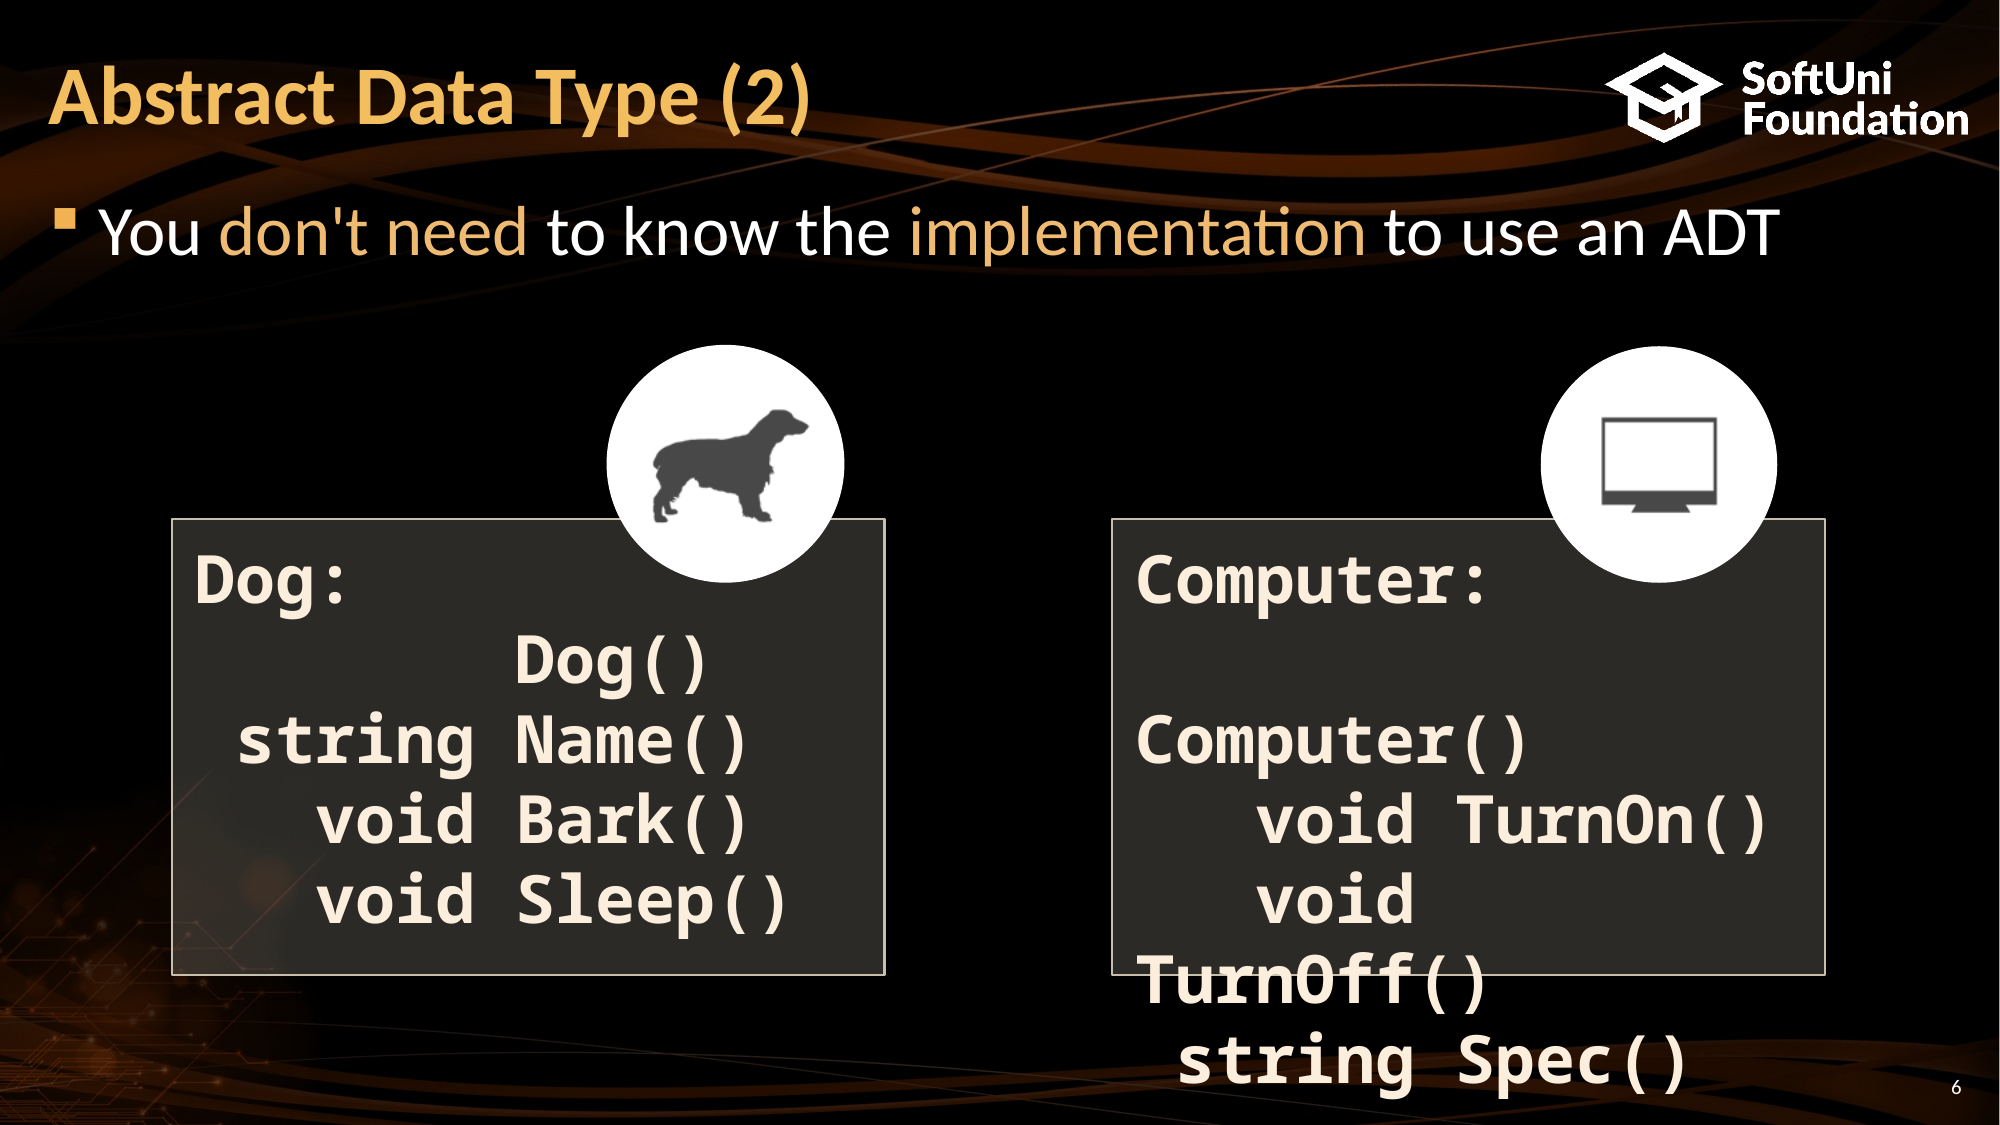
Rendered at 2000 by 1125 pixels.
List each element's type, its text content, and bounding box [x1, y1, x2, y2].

title Abstract Data Type (2) [30, 6, 1602, 189]
slide_number 6 [1897, 1089, 1968, 1103]
text_box Computer: Computer() void TurnOn() void TurnOff() string Spec() [1112, 519, 1825, 975]
picture [0, 0, 2000, 1125]
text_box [606, 344, 845, 583]
list You don't need to know the implementation to use an ADT [31, 174, 1968, 1089]
text_box Dog: Dog() string Name() void Bark() void Sleep() [172, 519, 885, 975]
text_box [1540, 346, 1778, 583]
